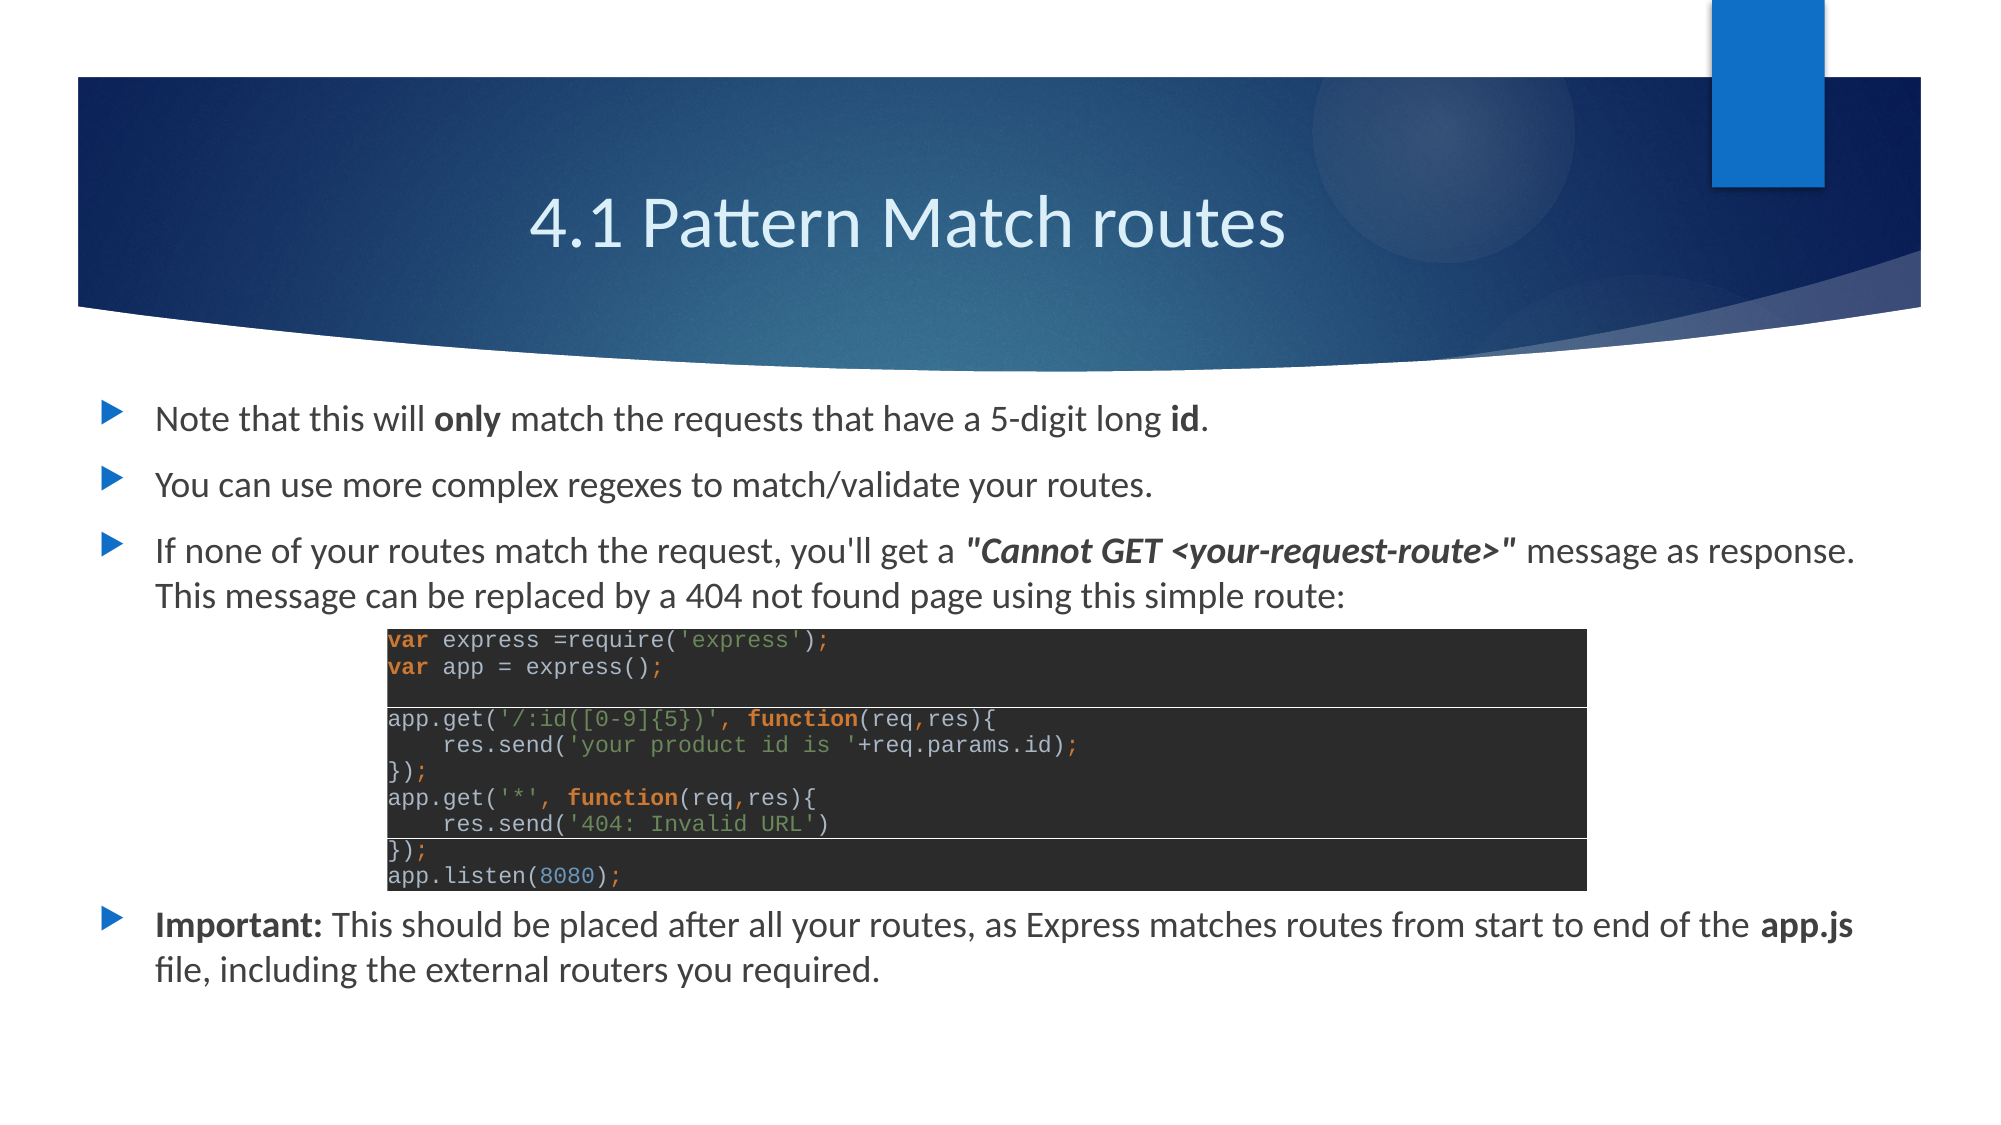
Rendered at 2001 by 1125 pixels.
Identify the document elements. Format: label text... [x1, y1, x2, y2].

picture [387, 628, 1590, 892]
list Note that this will only match the requests that have a 5-digit long id. You can use more complex regexes to match/validate your routes. If none of your routes match the request, you'll get a "Cannot GET <your-request-route>" message as response. This message can be replaced by a 404 not found page using this simple route: Important: This should be placed after all your routes, as Express matches routes from start to end of the app.js file, including the external routers you required. [83, 386, 1925, 1125]
title 4.1 Pattern Match routes [189, 159, 1627, 276]
